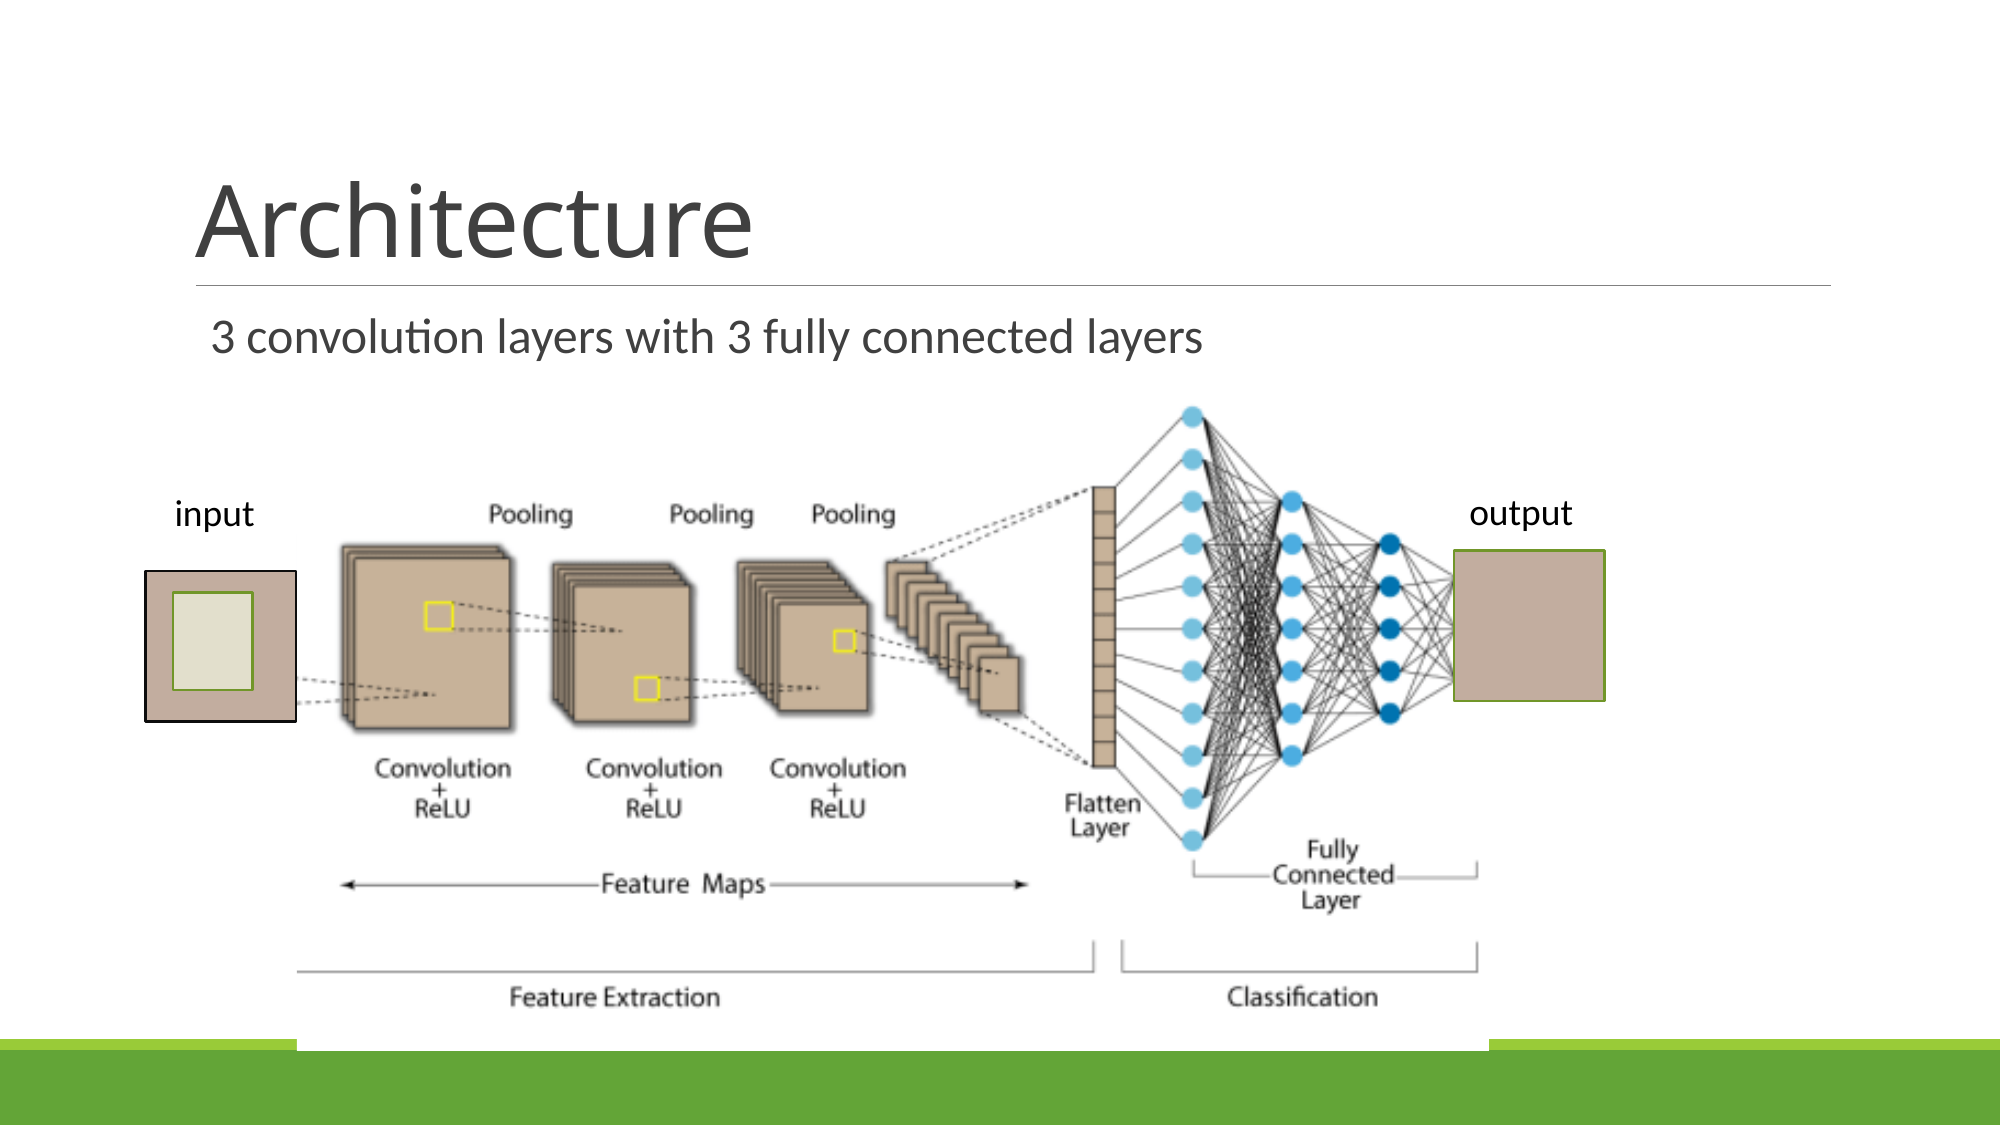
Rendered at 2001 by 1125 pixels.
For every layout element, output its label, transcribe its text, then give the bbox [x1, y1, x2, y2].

text_box input [159, 480, 281, 541]
text_box [144, 570, 293, 723]
text_box [172, 591, 254, 691]
picture [296, 386, 1490, 1054]
title Architecture [180, 47, 1830, 285]
text_box output [1499, 480, 1625, 541]
text_box [1499, 549, 1606, 702]
list 3 convolution layers with 3 fully connected layers [180, 302, 1830, 963]
